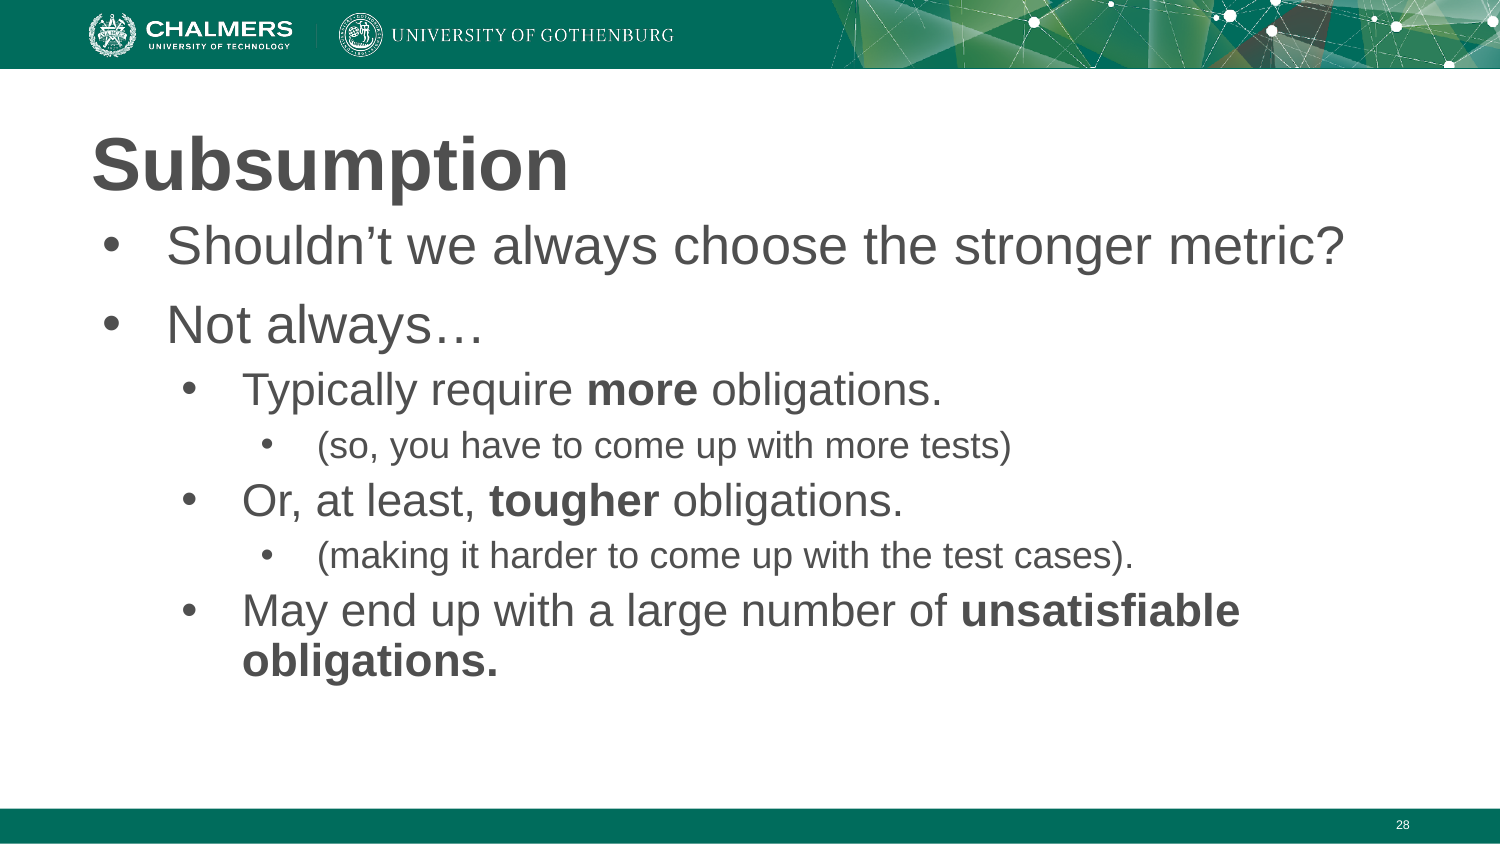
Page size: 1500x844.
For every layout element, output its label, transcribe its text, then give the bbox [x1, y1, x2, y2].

list Shouldn’t we always choose the stronger metric? Not always… Typically require more obligations. (so, you have to come up with more tests) Or, at least, tougher obligations. (making it harder to come up with the test cases). May end up with a large number of unsatisfiable obligations. [76, 210, 1425, 782]
title Subsumption [76, 100, 1425, 210]
picture [64, 0, 696, 85]
slide_number ‹#› [1074, 809, 1425, 844]
picture [759, 0, 1500, 68]
